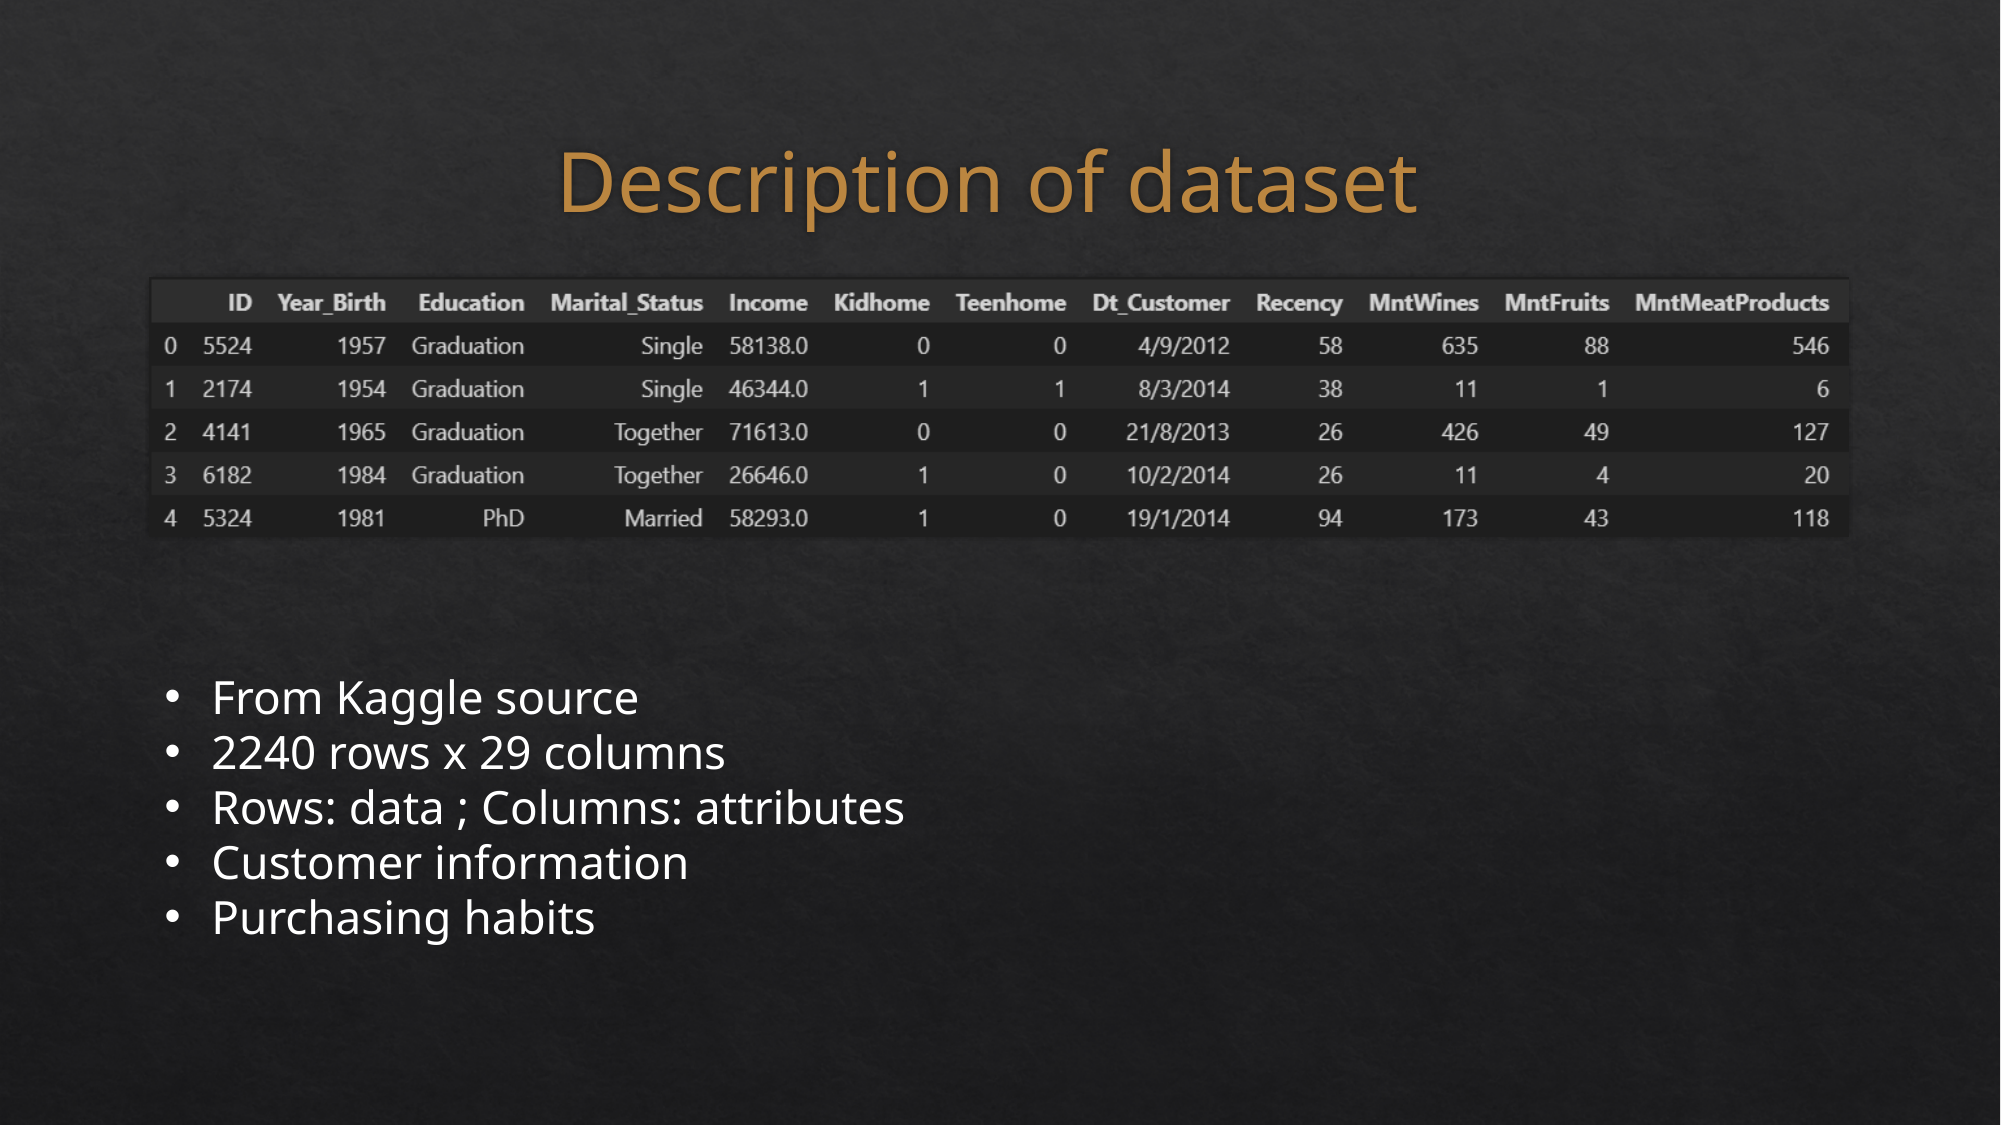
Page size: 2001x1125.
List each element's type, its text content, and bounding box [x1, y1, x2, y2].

text_box From Kaggle source 2240 rows x 29 columns Rows: data ; Columns: attributes Customer information Purchasing habits [149, 661, 1391, 951]
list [149, 277, 1849, 537]
title Description of dataset [149, 99, 1849, 260]
